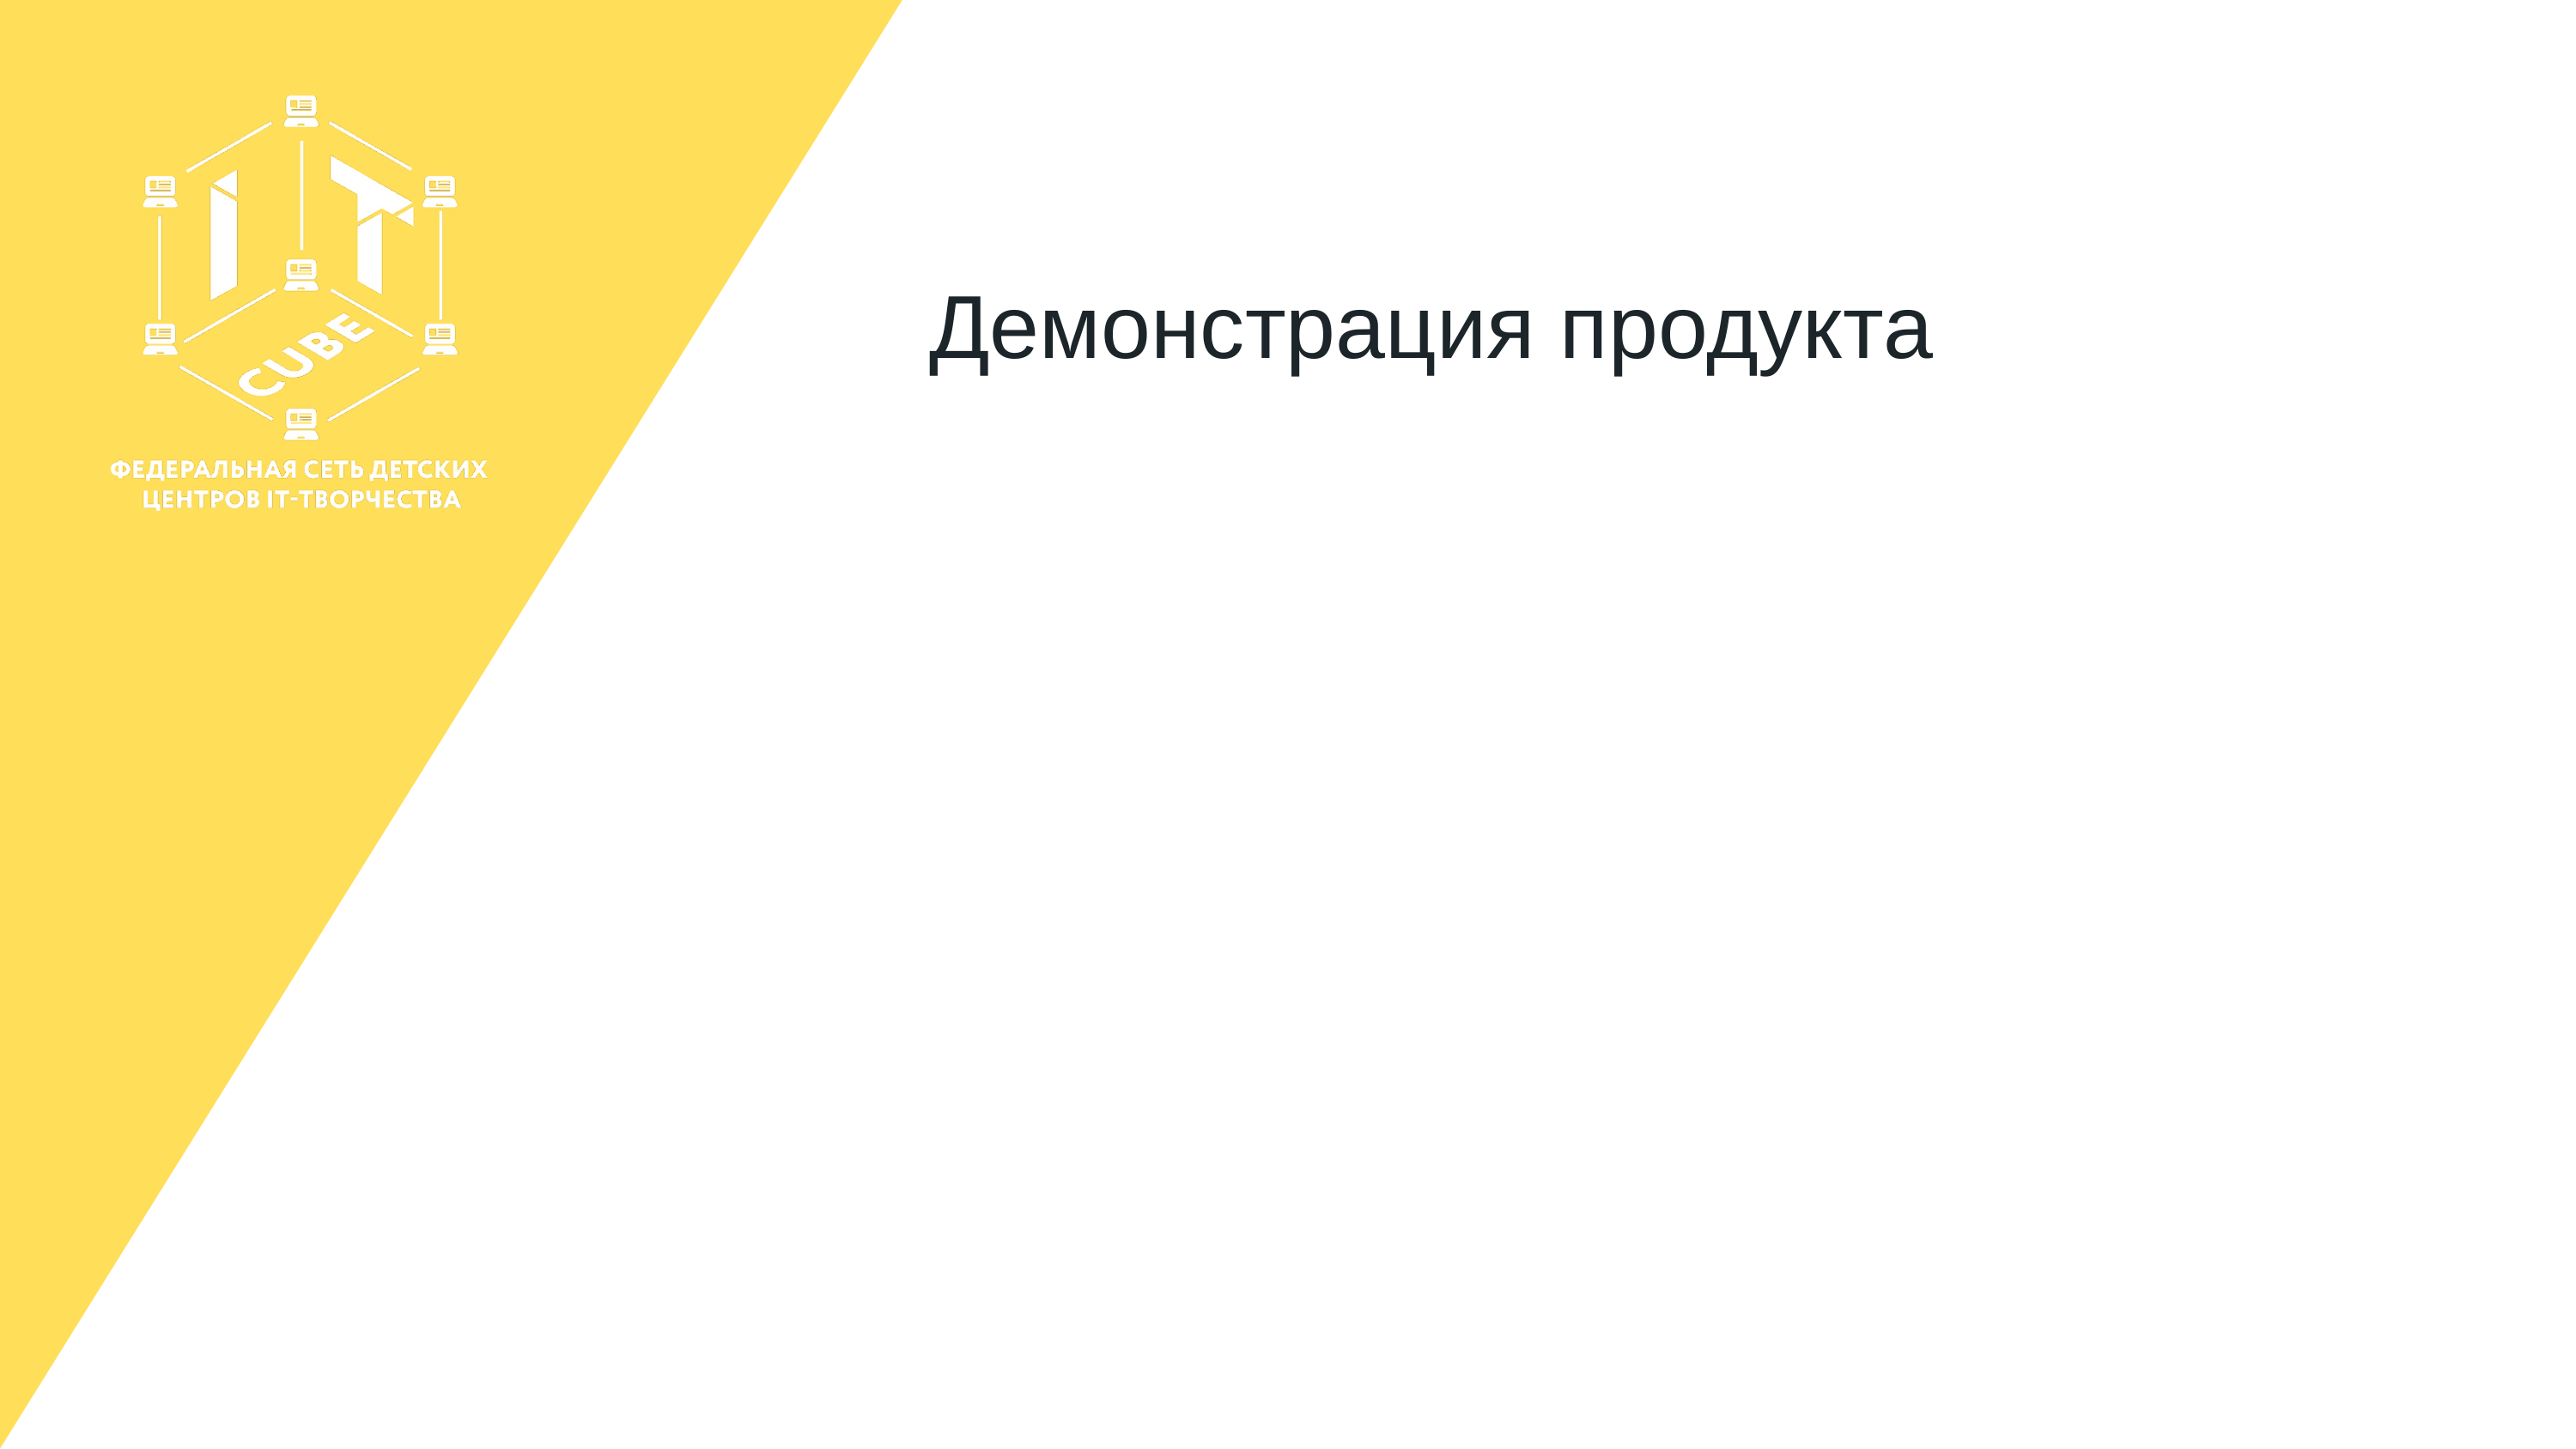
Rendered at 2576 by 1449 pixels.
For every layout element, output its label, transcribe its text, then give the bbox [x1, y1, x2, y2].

text_box Демонстрация продукта [917, 227, 1934, 377]
text_box [0, 0, 902, 1449]
picture [111, 95, 488, 511]
